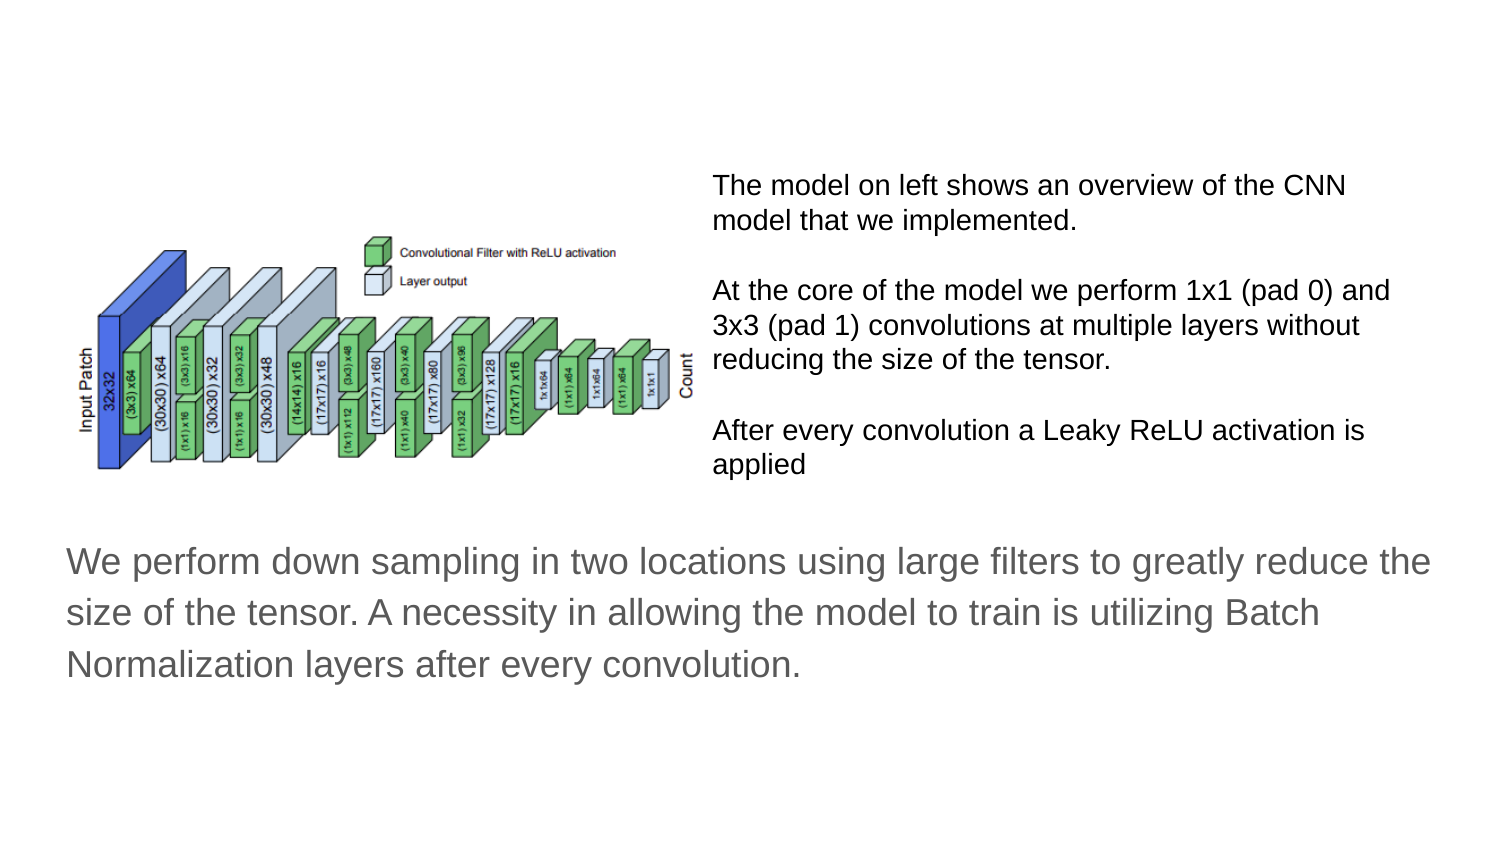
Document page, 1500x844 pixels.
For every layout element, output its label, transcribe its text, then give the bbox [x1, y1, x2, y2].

list We perform down sampling in two locations using large filters to greatly reduce the size of the tensor. A necessity in allowing the model to train is utilizing Batch Normalization layers after every convolution. [51, 514, 1449, 803]
picture [74, 207, 706, 475]
text_box The model on left shows an overview of the CNN model that we implemented. At the core of the model we perform 1x1 (pad 0) and 3x3 (pad 1) convolutions at multiple layers without reducing the size of the tensor. After every convolution a Leaky ReLU activation is applied [697, 151, 1407, 475]
